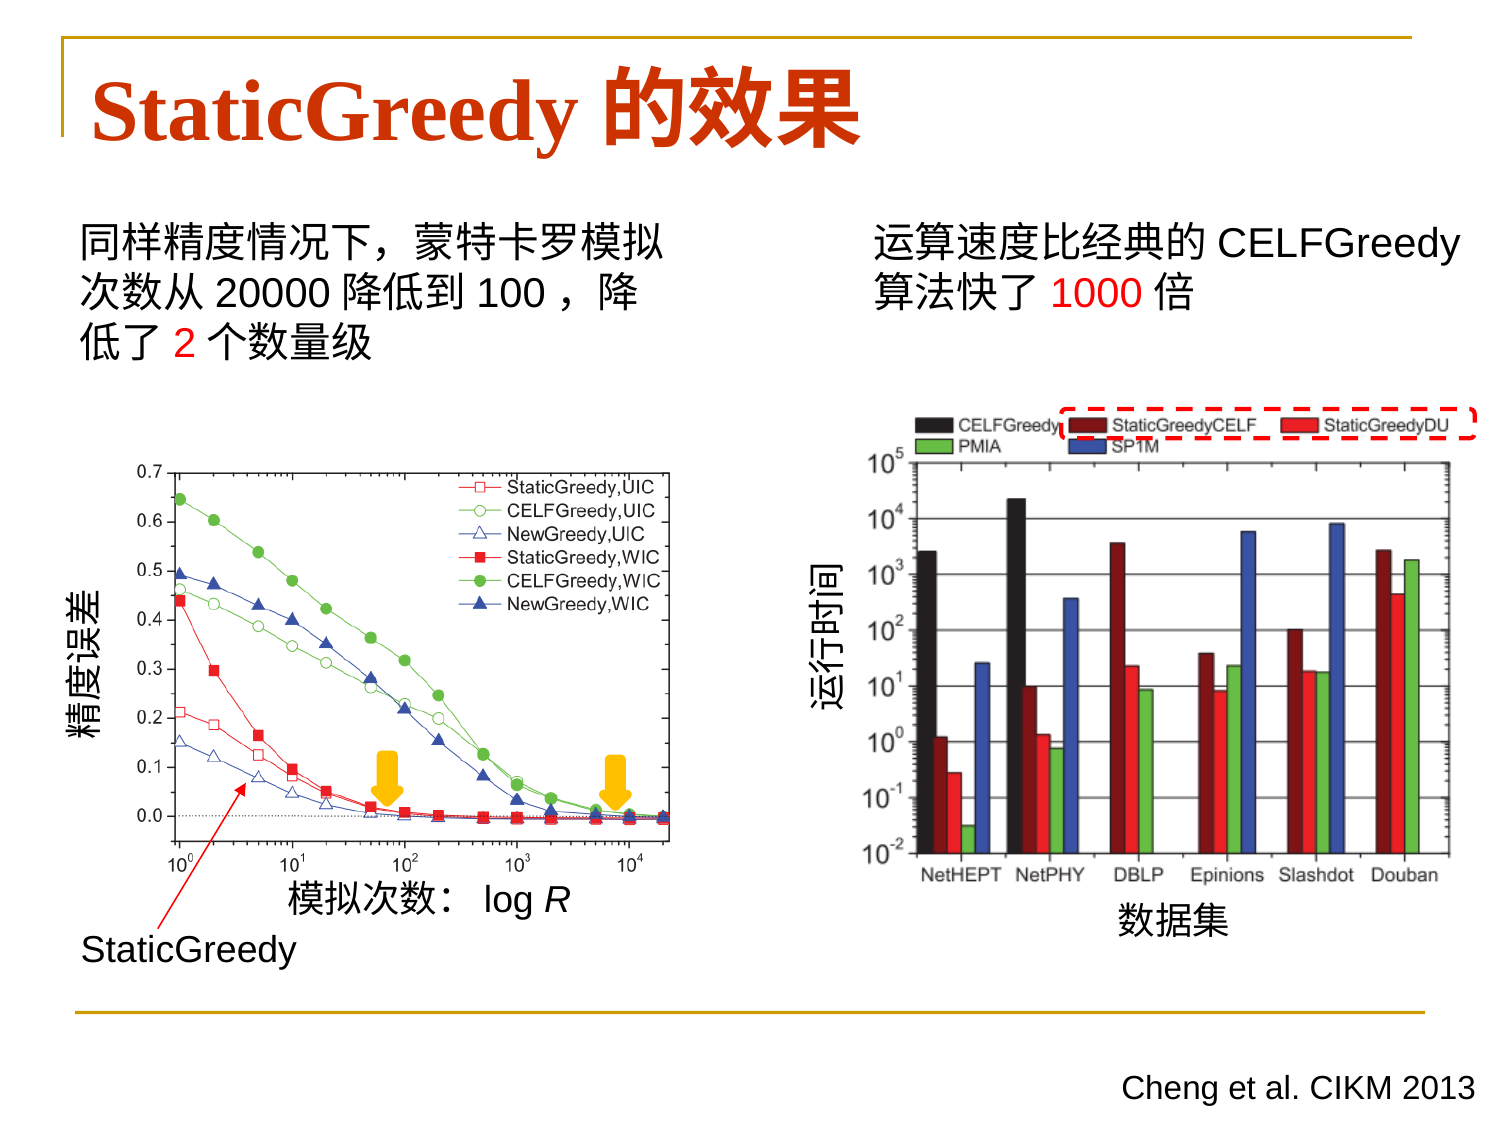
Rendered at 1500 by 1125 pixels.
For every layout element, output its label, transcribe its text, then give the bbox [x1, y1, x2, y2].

title StaticGreedy的效果 [74, 45, 1426, 233]
picture [857, 409, 1461, 891]
text_box 运行时间 [795, 546, 852, 727]
text_box 模拟次数：log R [272, 888, 586, 928]
text_box 数据集 [1103, 898, 1246, 950]
picture [126, 458, 678, 880]
text_box [1461, 406, 1477, 441]
text_box 运算速度比经典的CELFGreedy算法快了1000倍 [858, 208, 1480, 323]
text_box 同样精度情况下，蒙特卡罗模拟次数从20000降低到100，降低了2个数量级 [64, 208, 687, 373]
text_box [157, 782, 246, 929]
text_box StaticGreedy [44, 904, 334, 990]
text_box Cheng et al. CIKM 2013 [1106, 1058, 1492, 1114]
text_box 精度误差 [53, 574, 113, 754]
